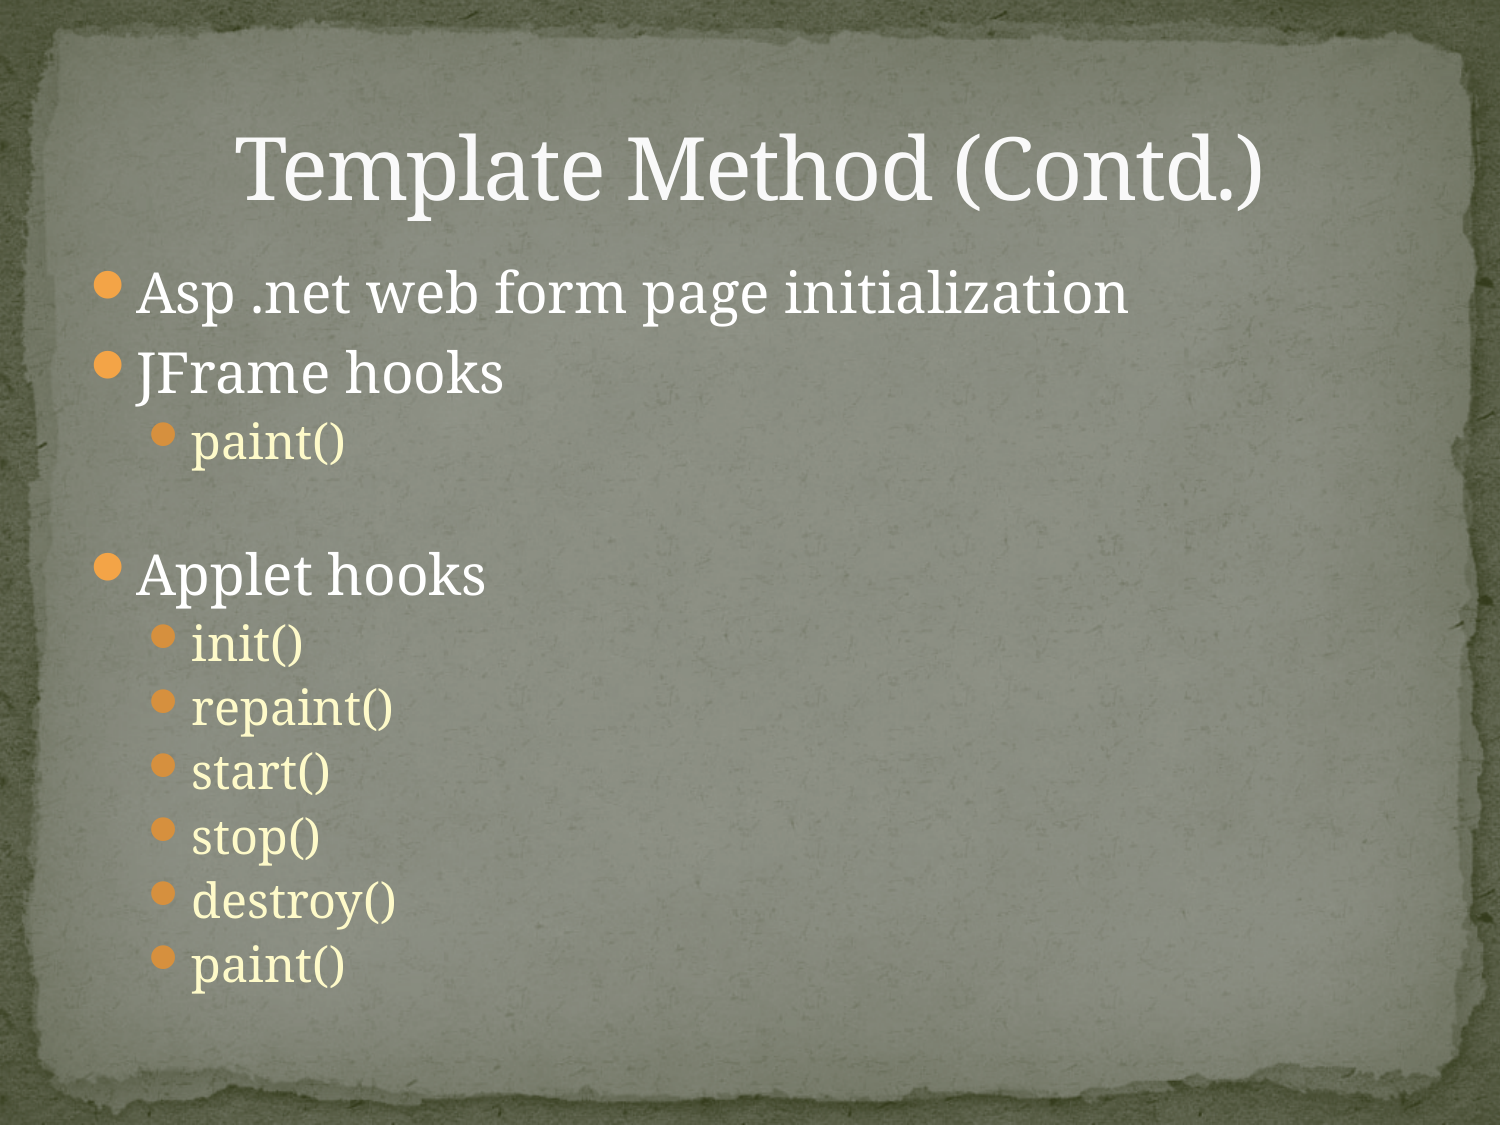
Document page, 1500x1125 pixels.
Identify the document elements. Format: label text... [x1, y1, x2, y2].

title Template Method (Contd.) [74, 24, 1425, 225]
list Asp .net web form page initialization JFrame hooks paint() Applet hooks init() repaint() start() stop() destroy() paint() [75, 249, 1425, 1000]
